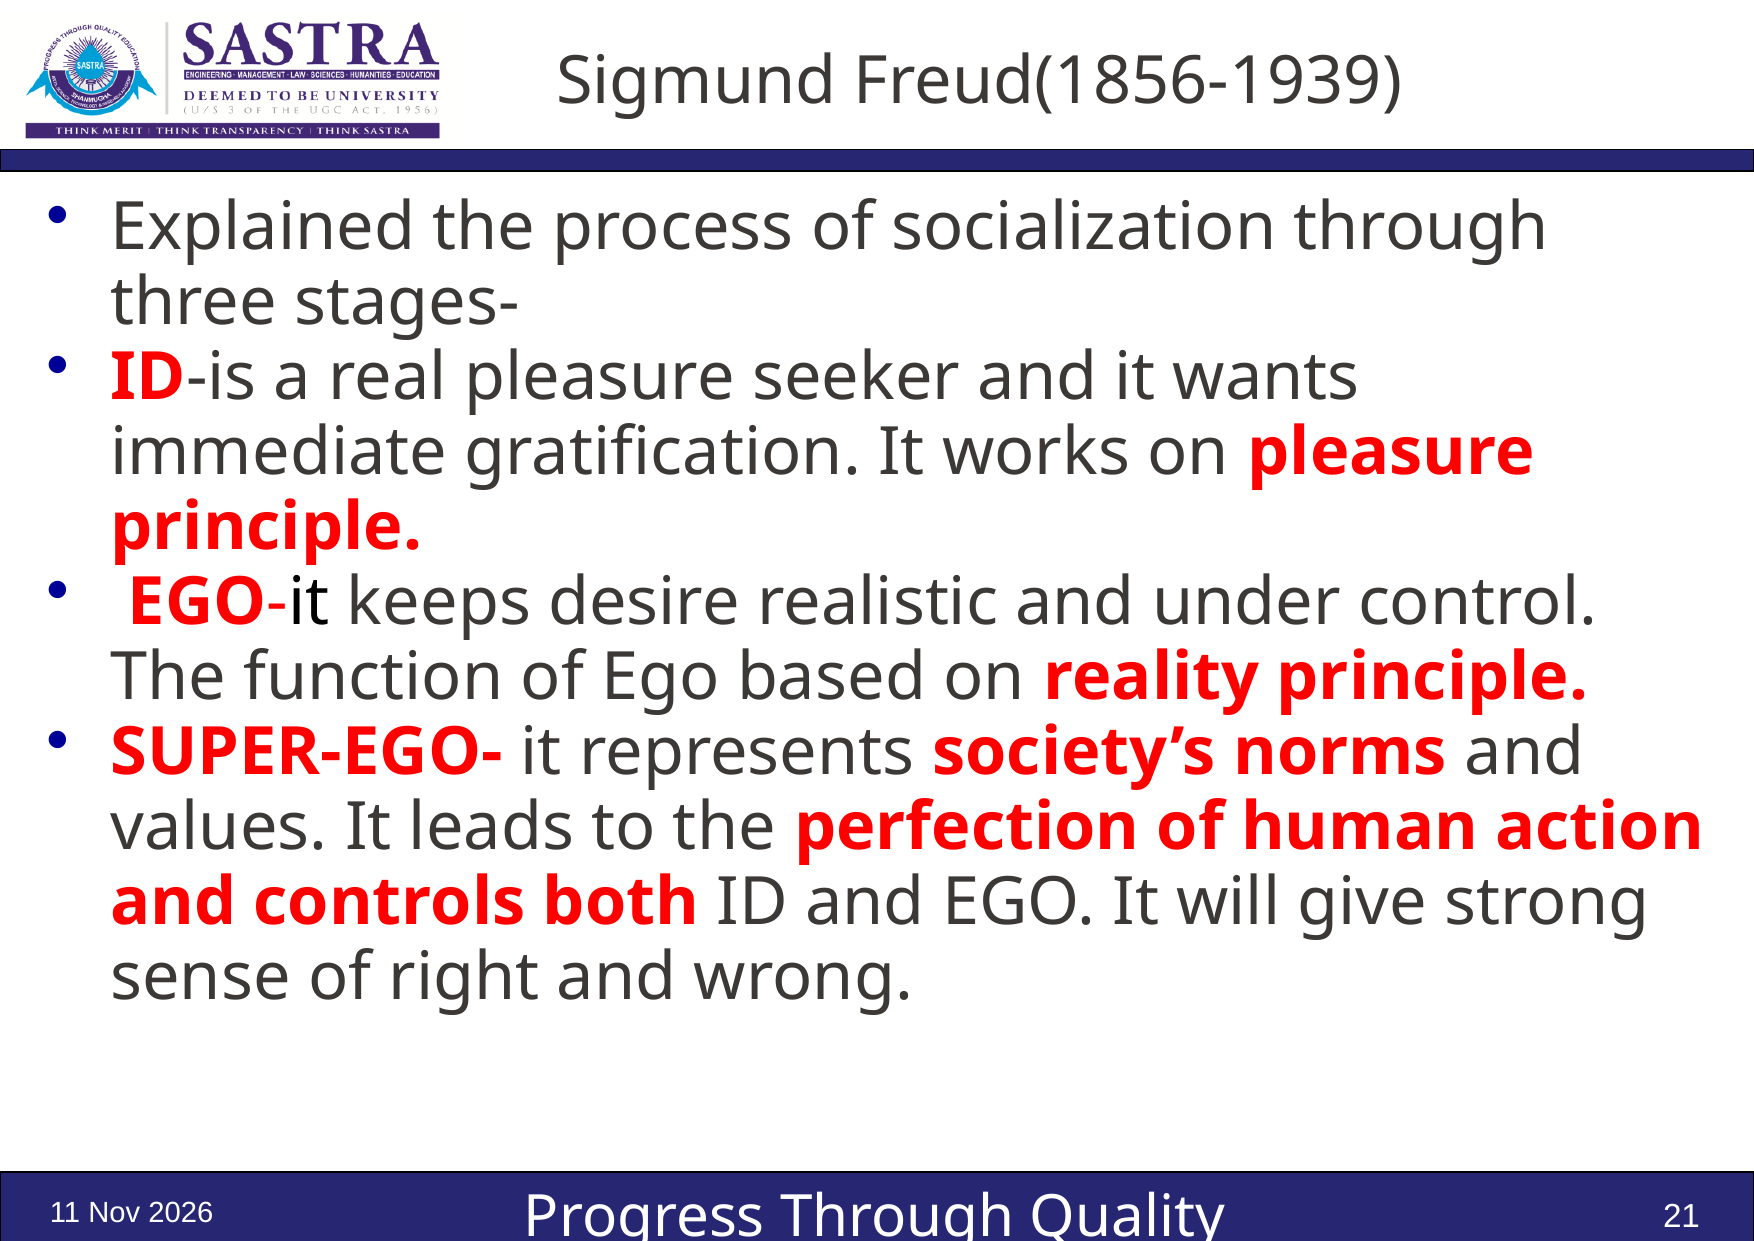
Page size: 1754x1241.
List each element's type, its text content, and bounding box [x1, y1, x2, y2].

list Explained the process of socialization through three stages- ID-is a real pleasure seeker and it wants immediate gratification. It works on pleasure principle. EGO-it keeps desire realistic and under control. The function of Ego based on reality principle. SUPER-EGO- it represents society’s norms and values. It leads to the perfection of human action and controls both ID and EGO. It will give strong sense of right and wrong. [29, 179, 1725, 1137]
slide_number 21 [1307, 1184, 1718, 1237]
slide_number 4-Oct-24 [32, 1184, 267, 1236]
title Sigmund Freud(1856-1939) [456, 28, 1502, 127]
picture [0, 13, 465, 146]
